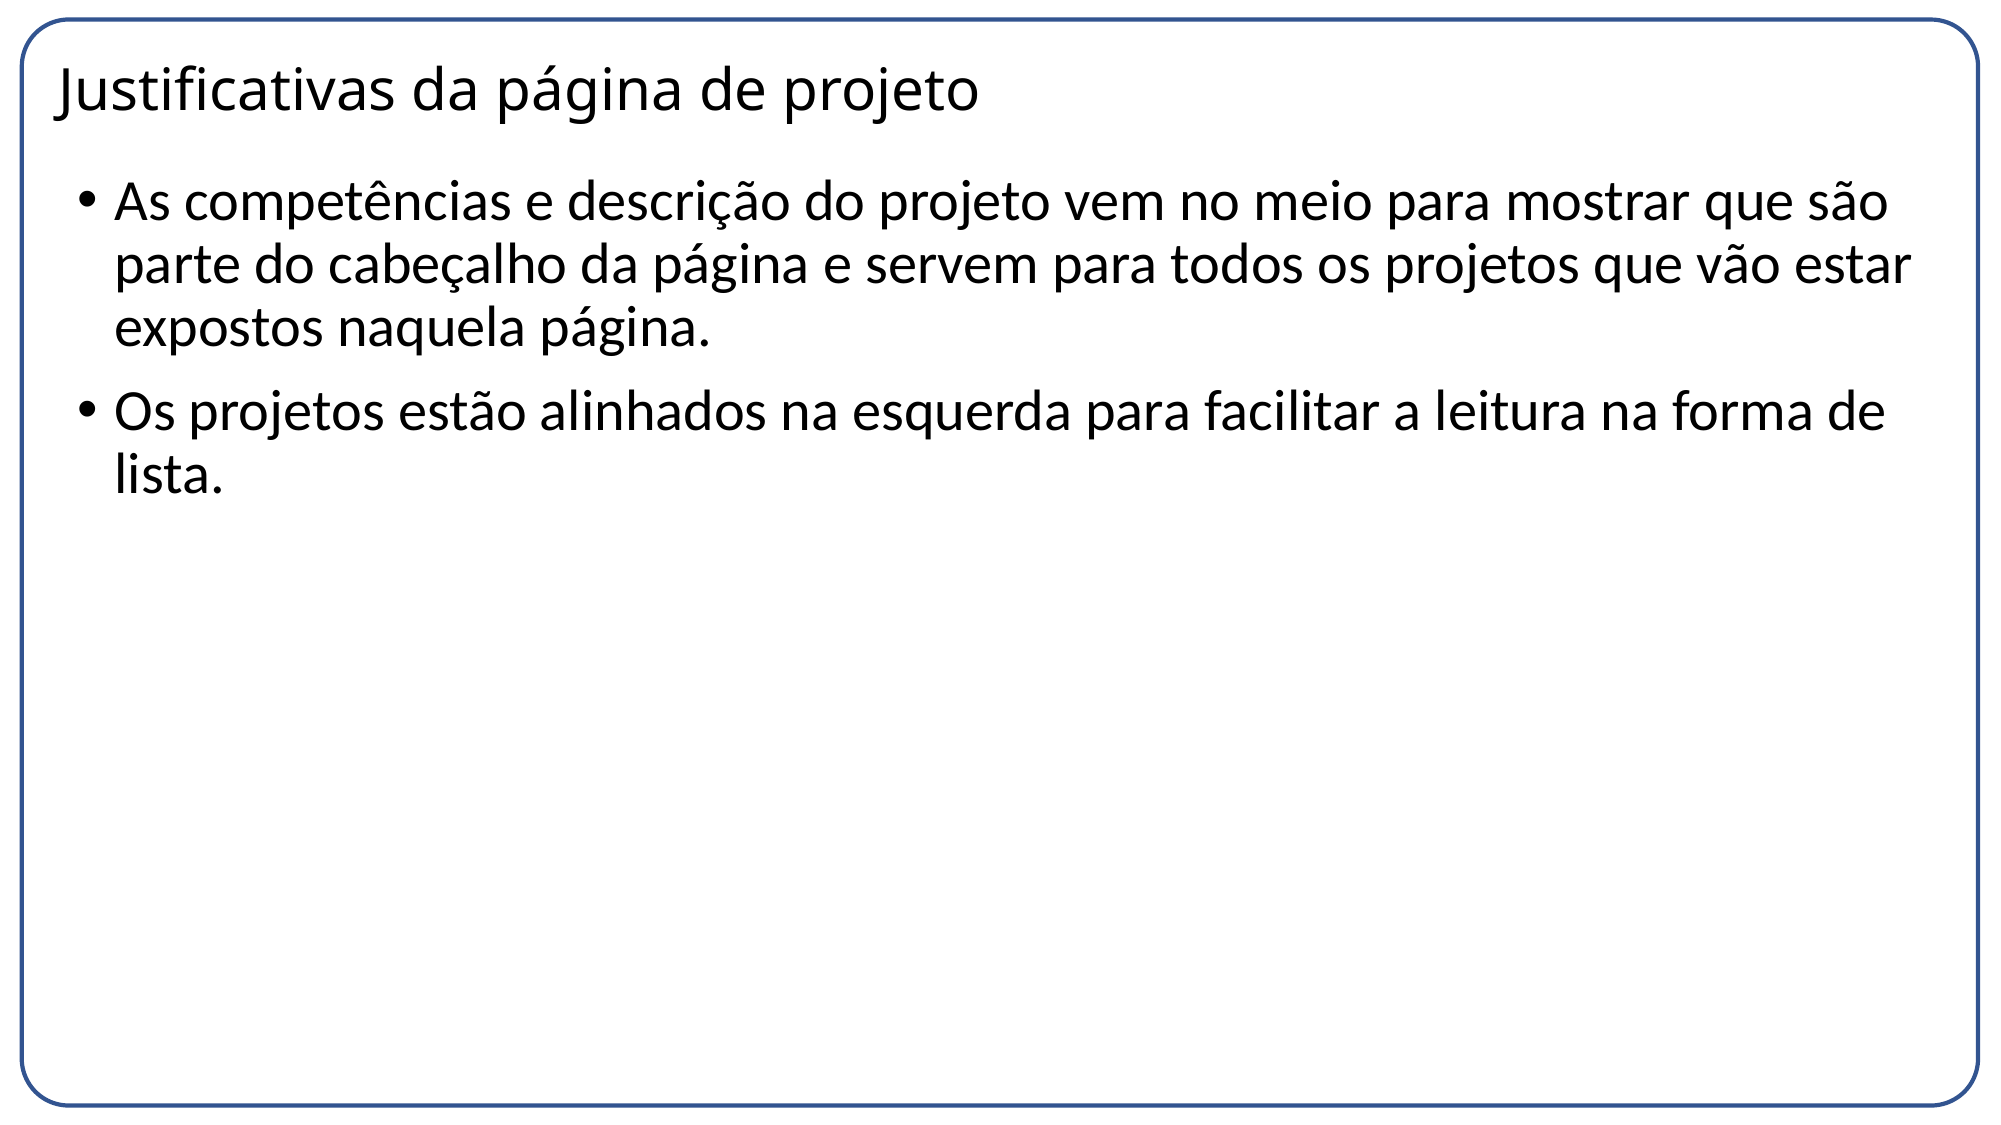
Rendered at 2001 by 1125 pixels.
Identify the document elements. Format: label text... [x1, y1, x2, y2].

list As competências e descrição do projeto vem no meio para mostrar que são parte do cabeçalho da página e servem para todos os projetos que vão estar expostos naquela página. Os projetos estão alinhados na esquerda para facilitar a leitura na forma de lista. [62, 162, 1930, 1014]
title Justificativas da página de projeto [43, 0, 1769, 201]
